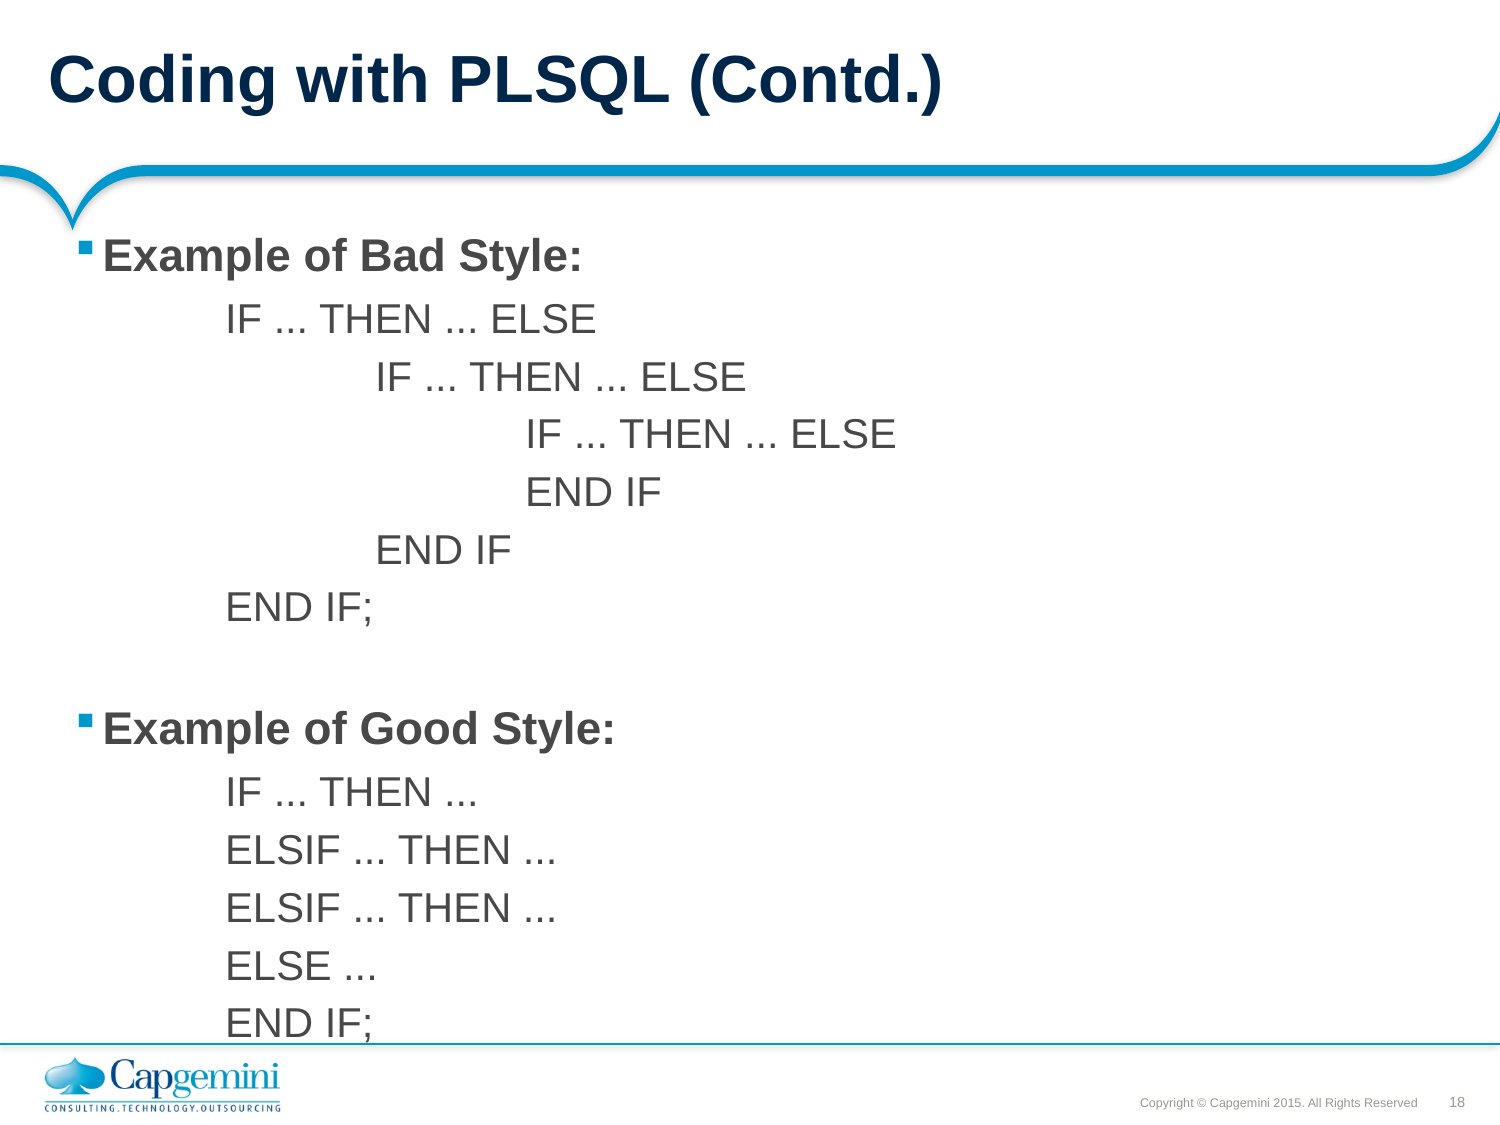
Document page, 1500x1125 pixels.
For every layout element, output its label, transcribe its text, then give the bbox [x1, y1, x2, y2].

picture [44, 1056, 281, 1113]
title Coding with PLSQL (Contd.) [0, 0, 1500, 165]
list Example of Bad Style: IF ... THEN ... ELSE IF ... THEN ... ELSE IF ... THEN ... ELSE END IF END IF END IF; Example of Good Style: IF ... THEN ... ELSIF ... THEN ... ELSIF ... THEN ... ELSE ... END IF; [57, 219, 1500, 1046]
